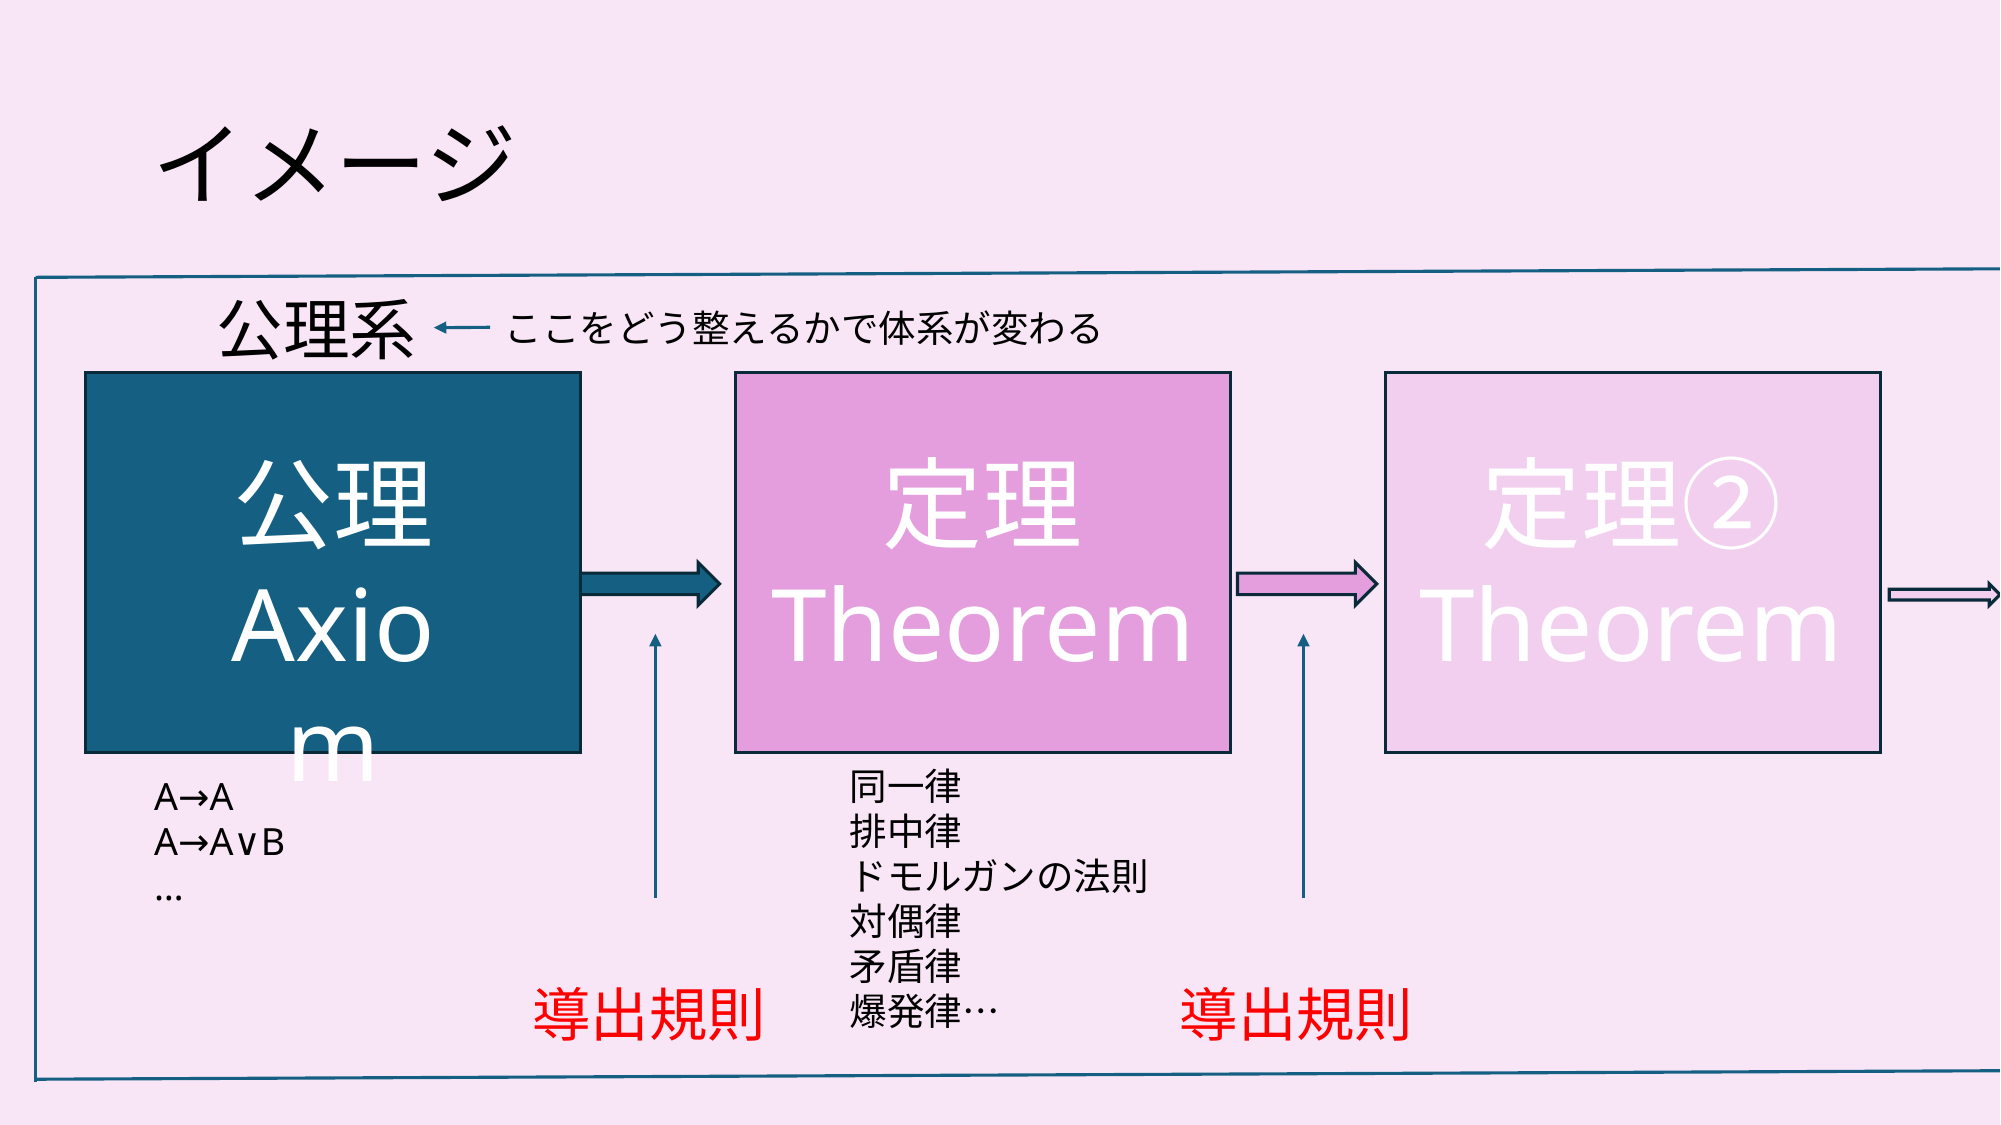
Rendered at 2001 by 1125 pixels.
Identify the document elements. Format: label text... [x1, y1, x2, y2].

text_box [578, 558, 722, 610]
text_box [35, 268, 2000, 278]
text_box [84, 371, 582, 754]
title イメージ [137, 59, 1863, 268]
text_box [1384, 371, 1882, 754]
text_box 同一律 排中律 ドモルガンの法則 対偶律 矛盾律 爆発律… [834, 755, 1166, 1041]
text_box 導出規則 [517, 971, 838, 1056]
text_box ここをどう整えるかで体系が変わる [490, 297, 1180, 358]
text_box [35, 1070, 2000, 1080]
text_box [734, 371, 1232, 754]
text_box 公理 Axiom [173, 433, 493, 766]
text_box 定理② Theorem [1399, 433, 1863, 689]
text_box 公理系 [201, 280, 542, 376]
text_box [1235, 558, 1380, 610]
text_box [1887, 580, 2000, 610]
text_box A→A A→A∨B … [139, 766, 493, 961]
text_box 導出規則 [1165, 971, 1485, 1056]
text_box 定理 Theorem [751, 433, 1215, 689]
